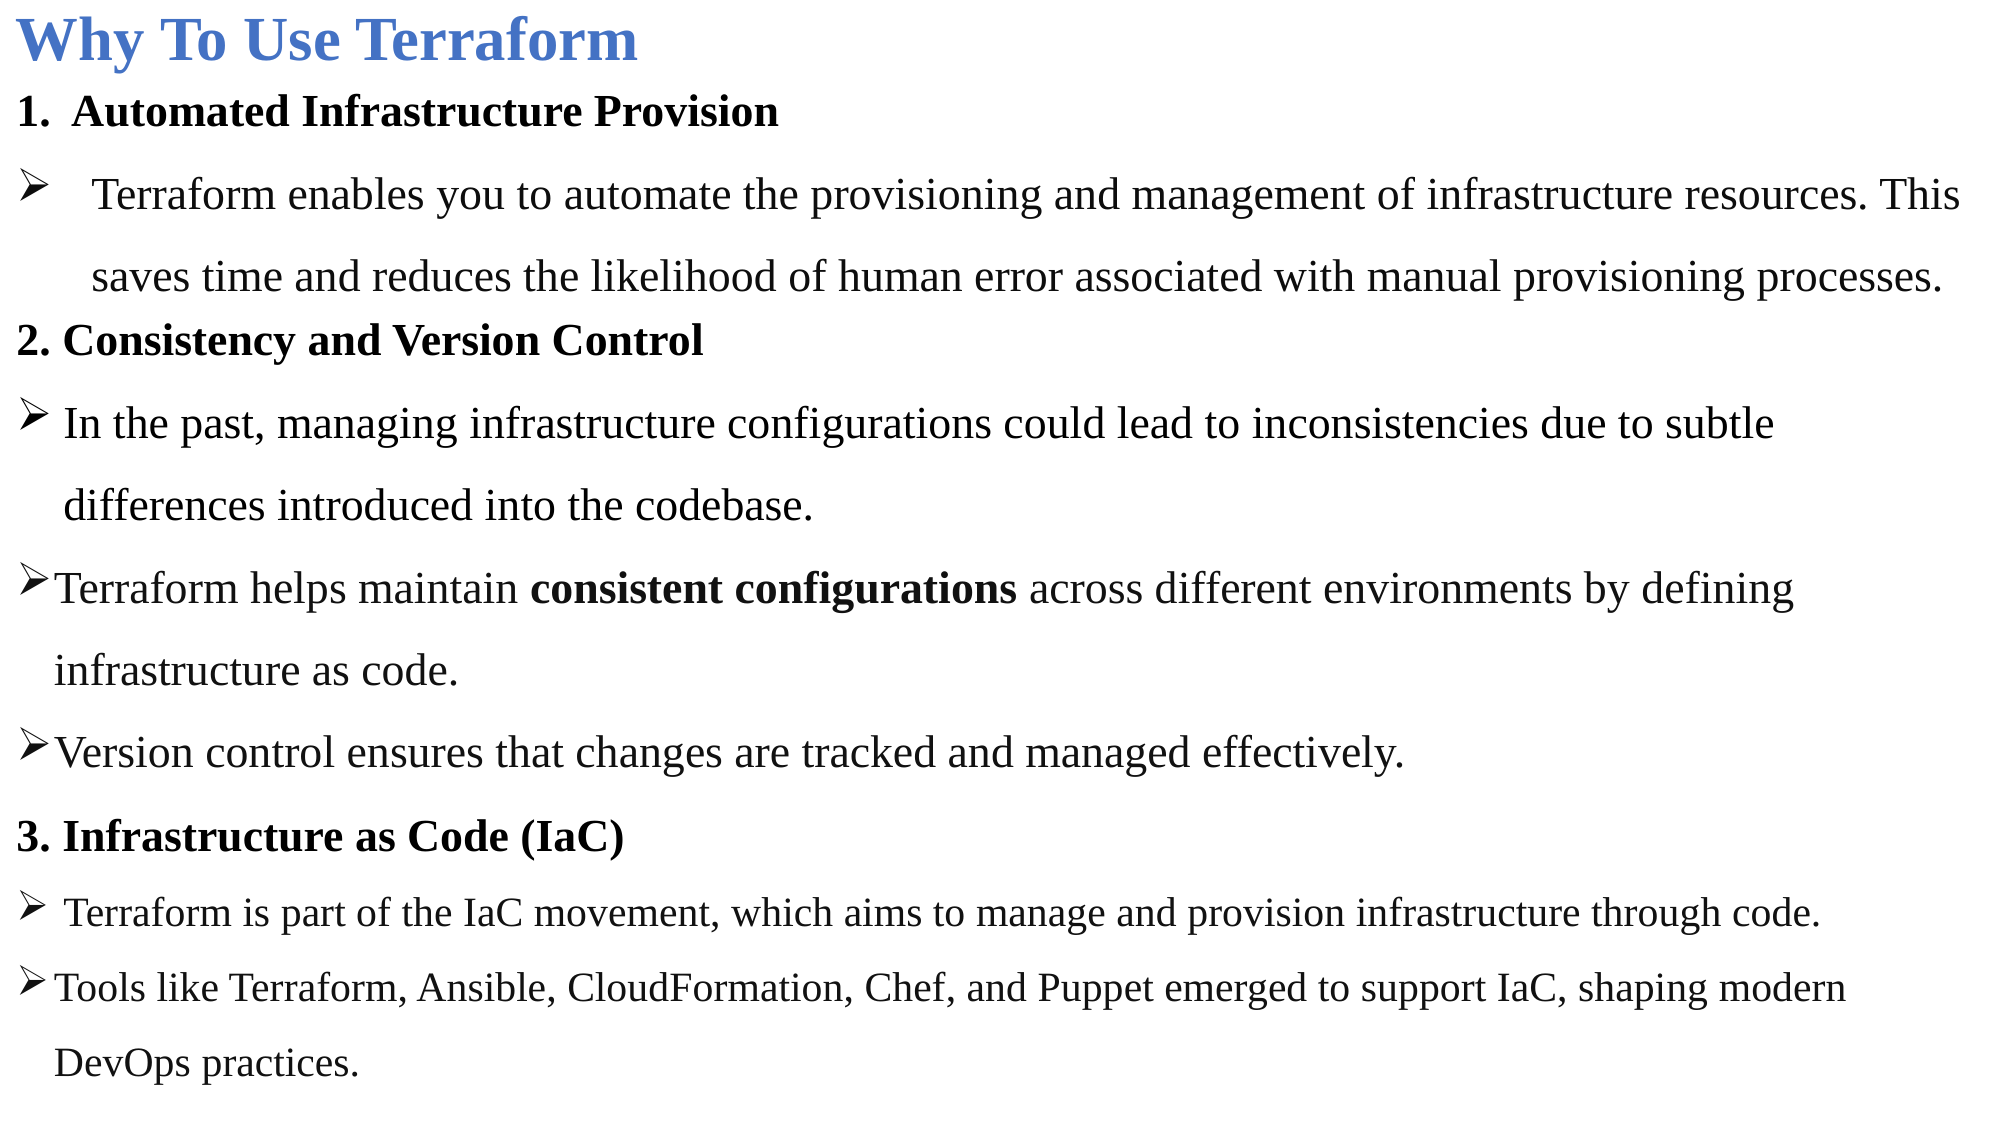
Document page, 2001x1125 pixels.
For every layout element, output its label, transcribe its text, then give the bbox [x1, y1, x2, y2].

text_box 2. Consistency and Version Control​ In the past, managing infrastructure configurations could lead to inconsistencies due to subtle differences introduced into the codebase.​ Terraform helps maintain consistent configurations across different environments by defining infrastructure as code.​ Version control ensures that changes are tracked and managed effectively. [1, 274, 2000, 770]
title Why To Use Terraform [0, 0, 2000, 82]
text_box 1. Automated Infrastructure Provision​ Terraform enables you to automate the provisioning and management of infrastructure resources. This saves time and reduces the likelihood of human error associated with manual provisioning processes. [1, 46, 2000, 274]
text_box 3. Infrastructure as Code (IaC) Terraform is part of the IaC movement, which aims to manage and provision infrastructure through code.​ Tools like Terraform, Ansible, CloudFormation, Chef, and Puppet emerged to support IaC, shaping modern DevOps practices. [1, 770, 2000, 1093]
